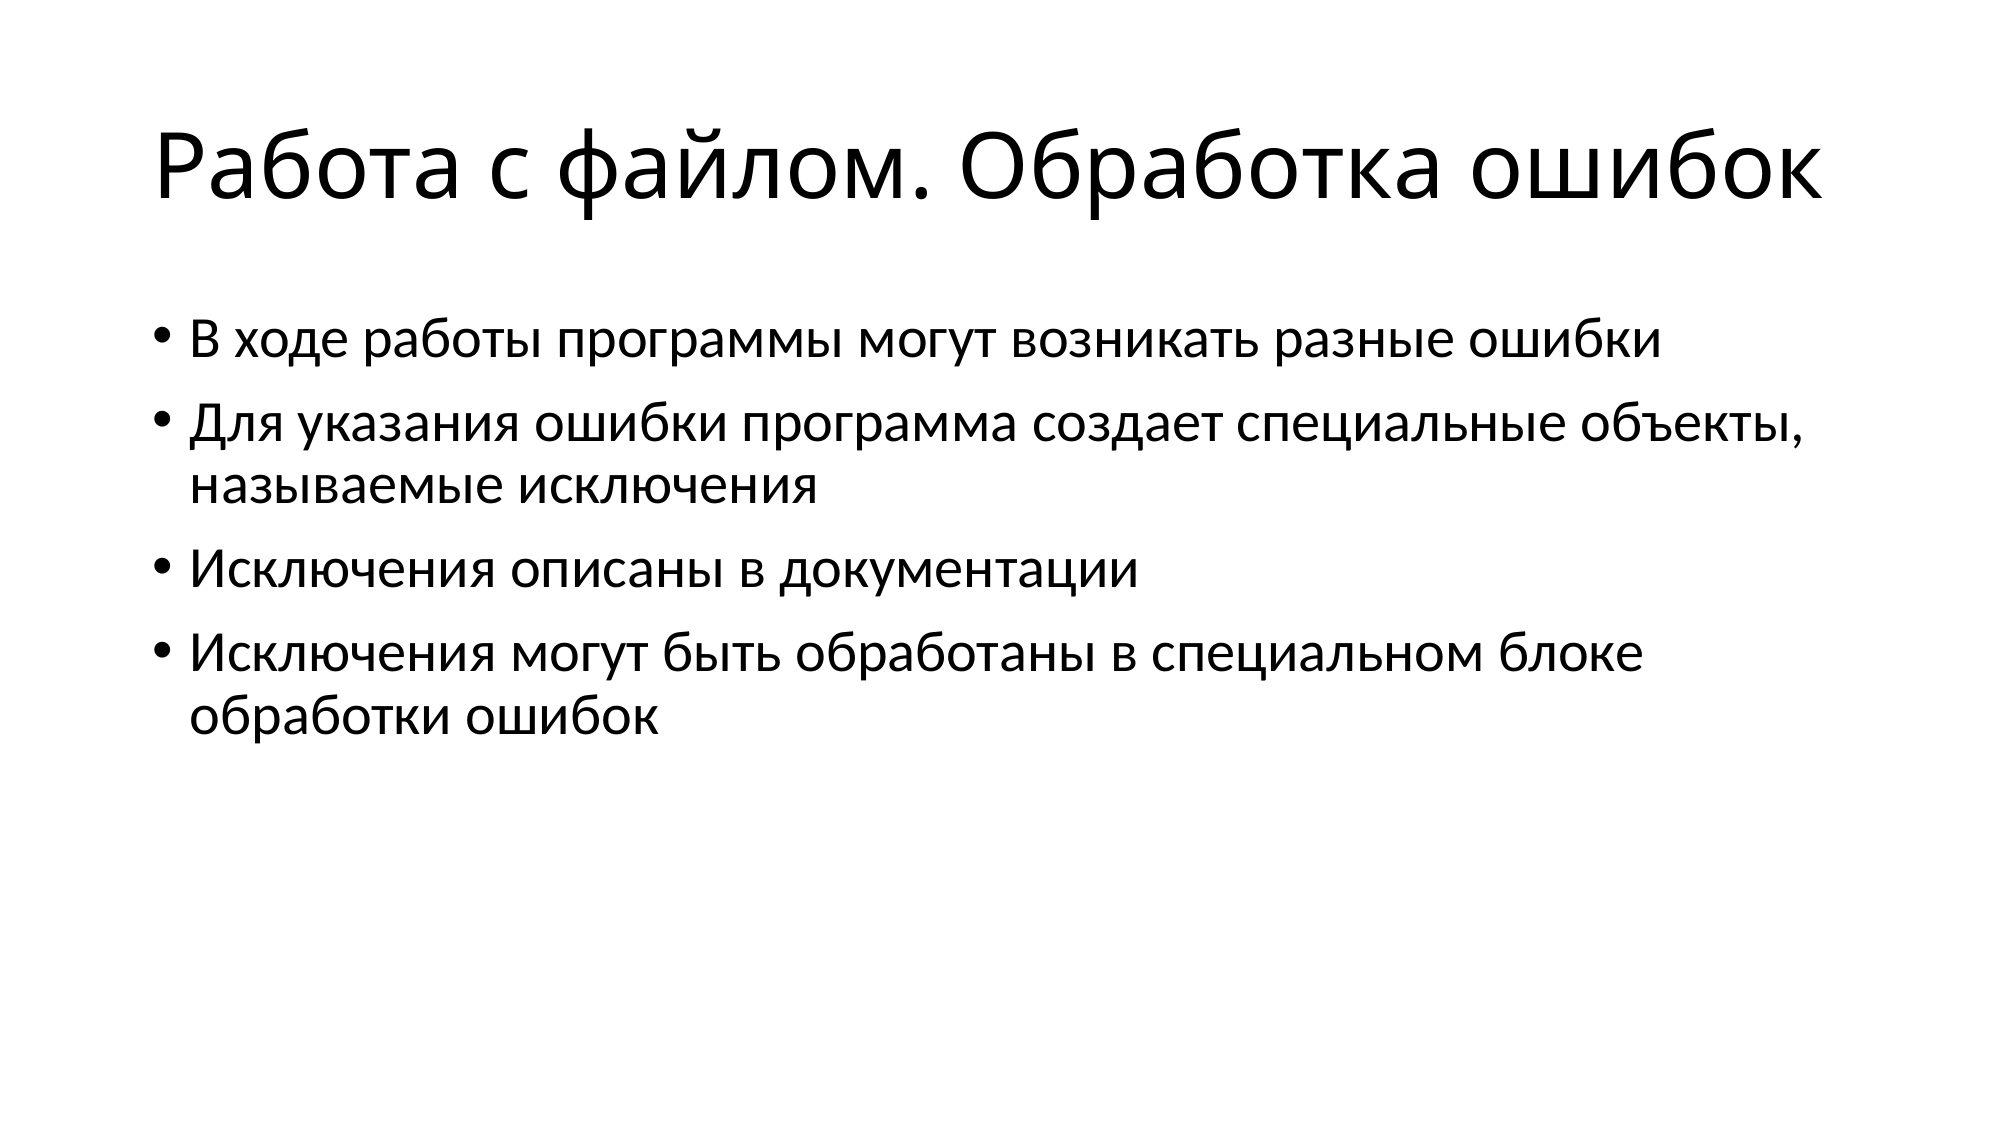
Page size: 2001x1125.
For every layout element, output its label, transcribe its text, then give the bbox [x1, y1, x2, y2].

title Работа с файлом. Обработка ошибок [137, 59, 1863, 278]
list В ходе работы программы могут возникать разные ошибки Для указания ошибки программа создает специальные объекты, называемые исключения Исключения описаны в документации Исключения могут быть обработаны в специальном блоке обработки ошибок [137, 299, 1863, 1014]
